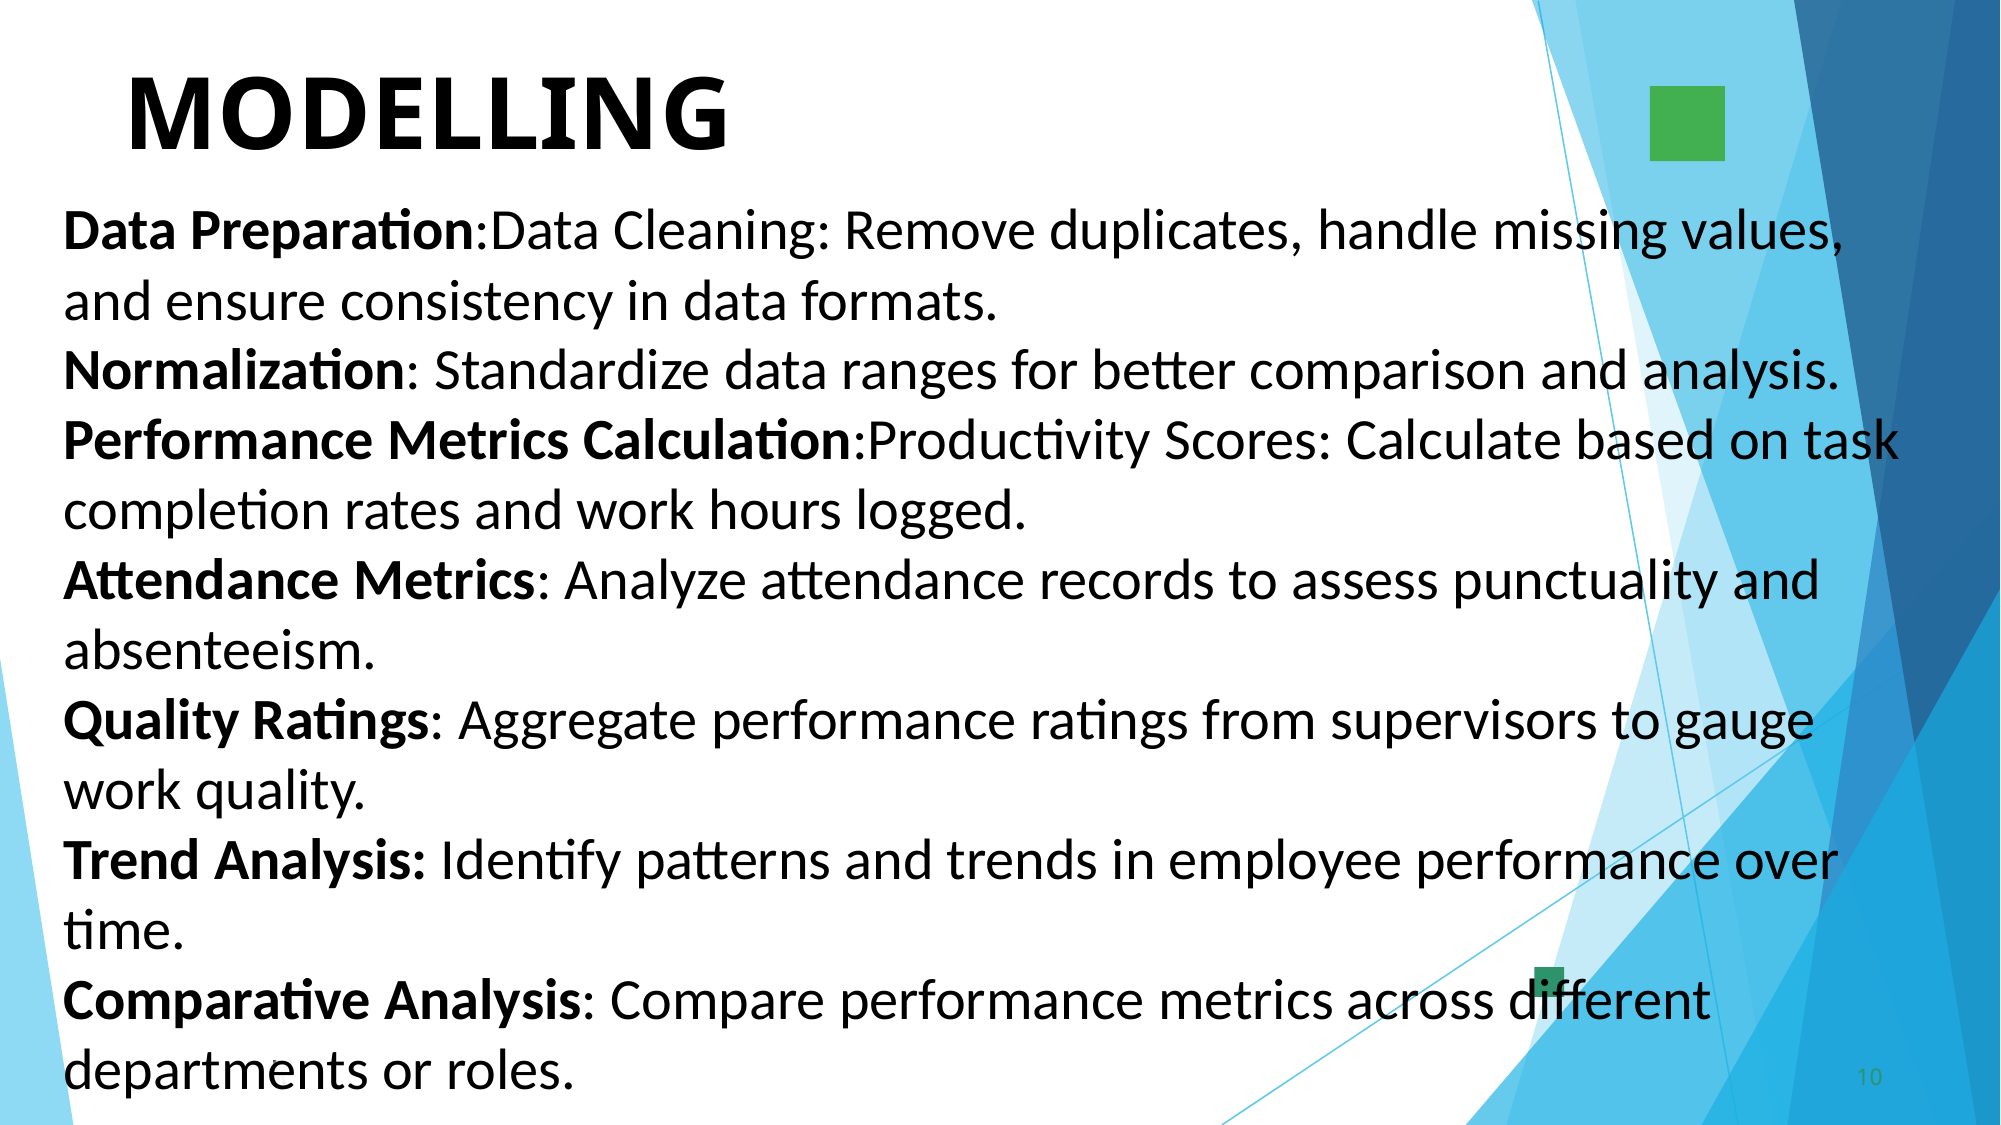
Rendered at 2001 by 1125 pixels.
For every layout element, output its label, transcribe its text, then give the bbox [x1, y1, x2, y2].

text_box Data Preparation:Data Cleaning: Remove duplicates, handle missing values, and ensure consistency in data formats. Normalization: Standardize data ranges for better comparison and analysis. Performance Metrics Calculation:Productivity Scores: Calculate based on task completion rates and work hours logged. Attendance Metrics: Analyze attendance records to assess punctuality and absenteeism. Quality Ratings: Aggregate performance ratings from supervisors to gauge work quality. Trend Analysis: Identify patterns and trends in employee performance over time. Comparative Analysis: Compare performance metrics across different departments or roles. [48, 184, 1940, 1109]
picture [273, 1060, 287, 1091]
text_box [1649, 86, 1725, 162]
text_box MODELLING [121, 47, 788, 170]
